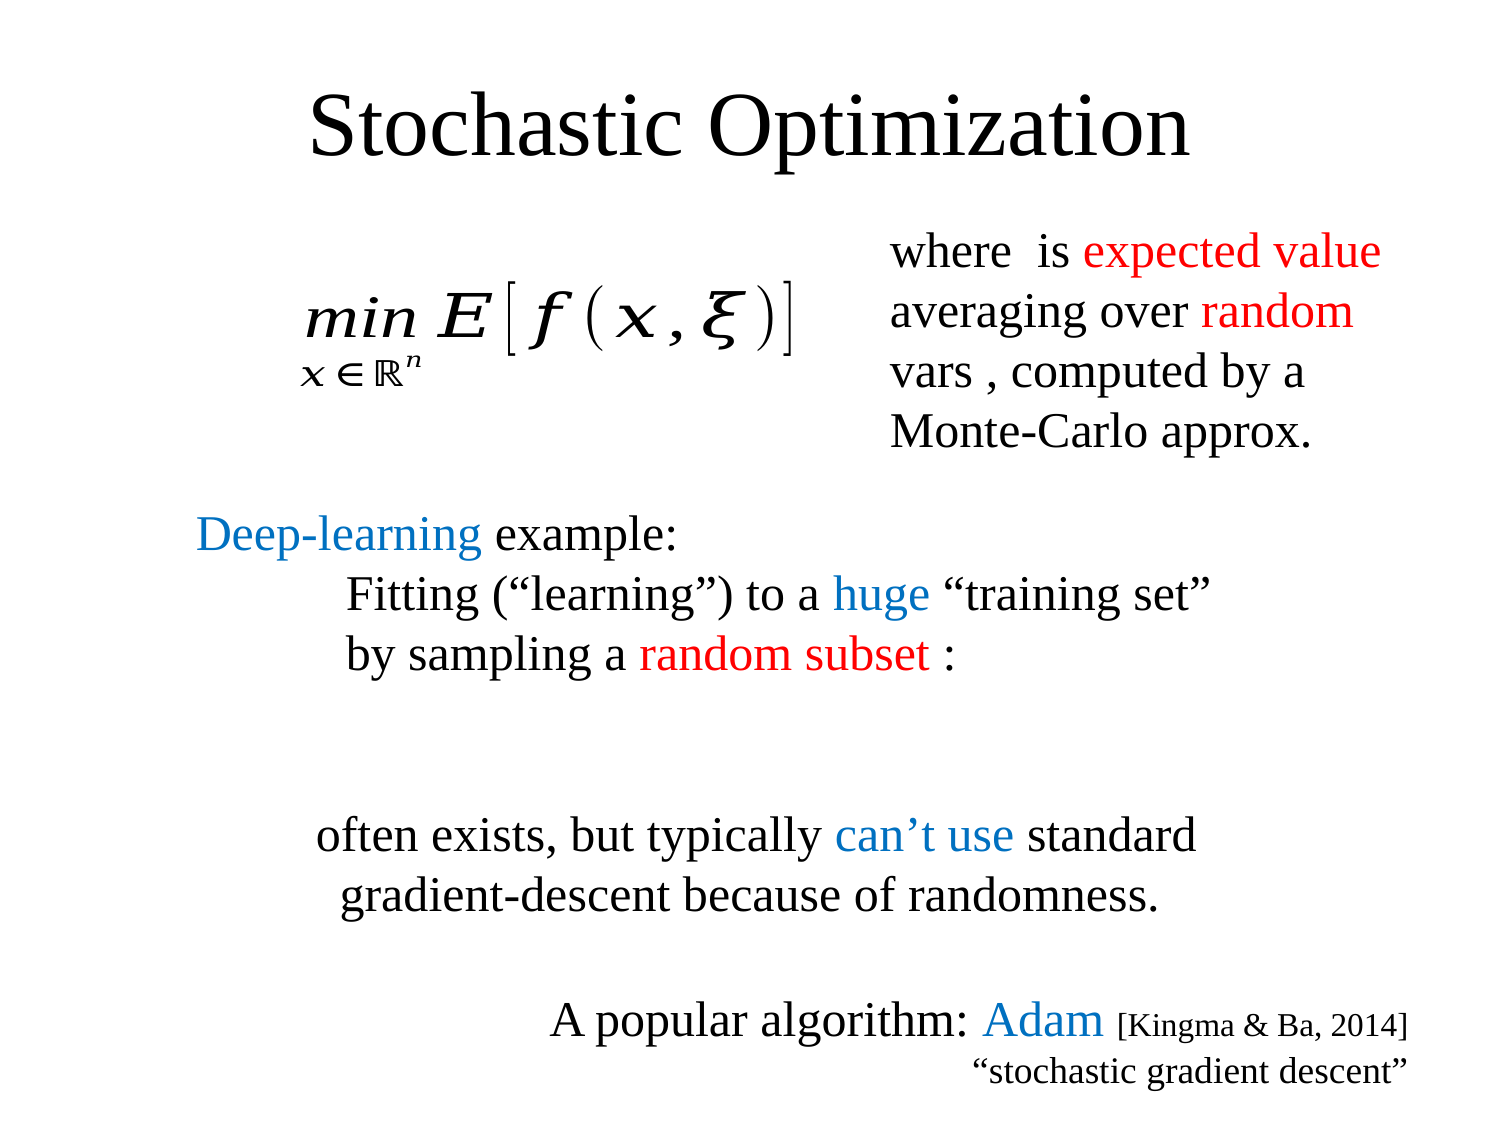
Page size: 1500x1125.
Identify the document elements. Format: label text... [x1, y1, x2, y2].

text_box A popular algorithm: Adam [Kingma & Ba, 2014] “stochastic gradient descent” [535, 978, 1423, 1099]
title Stochastic Optimization [112, 24, 1388, 213]
